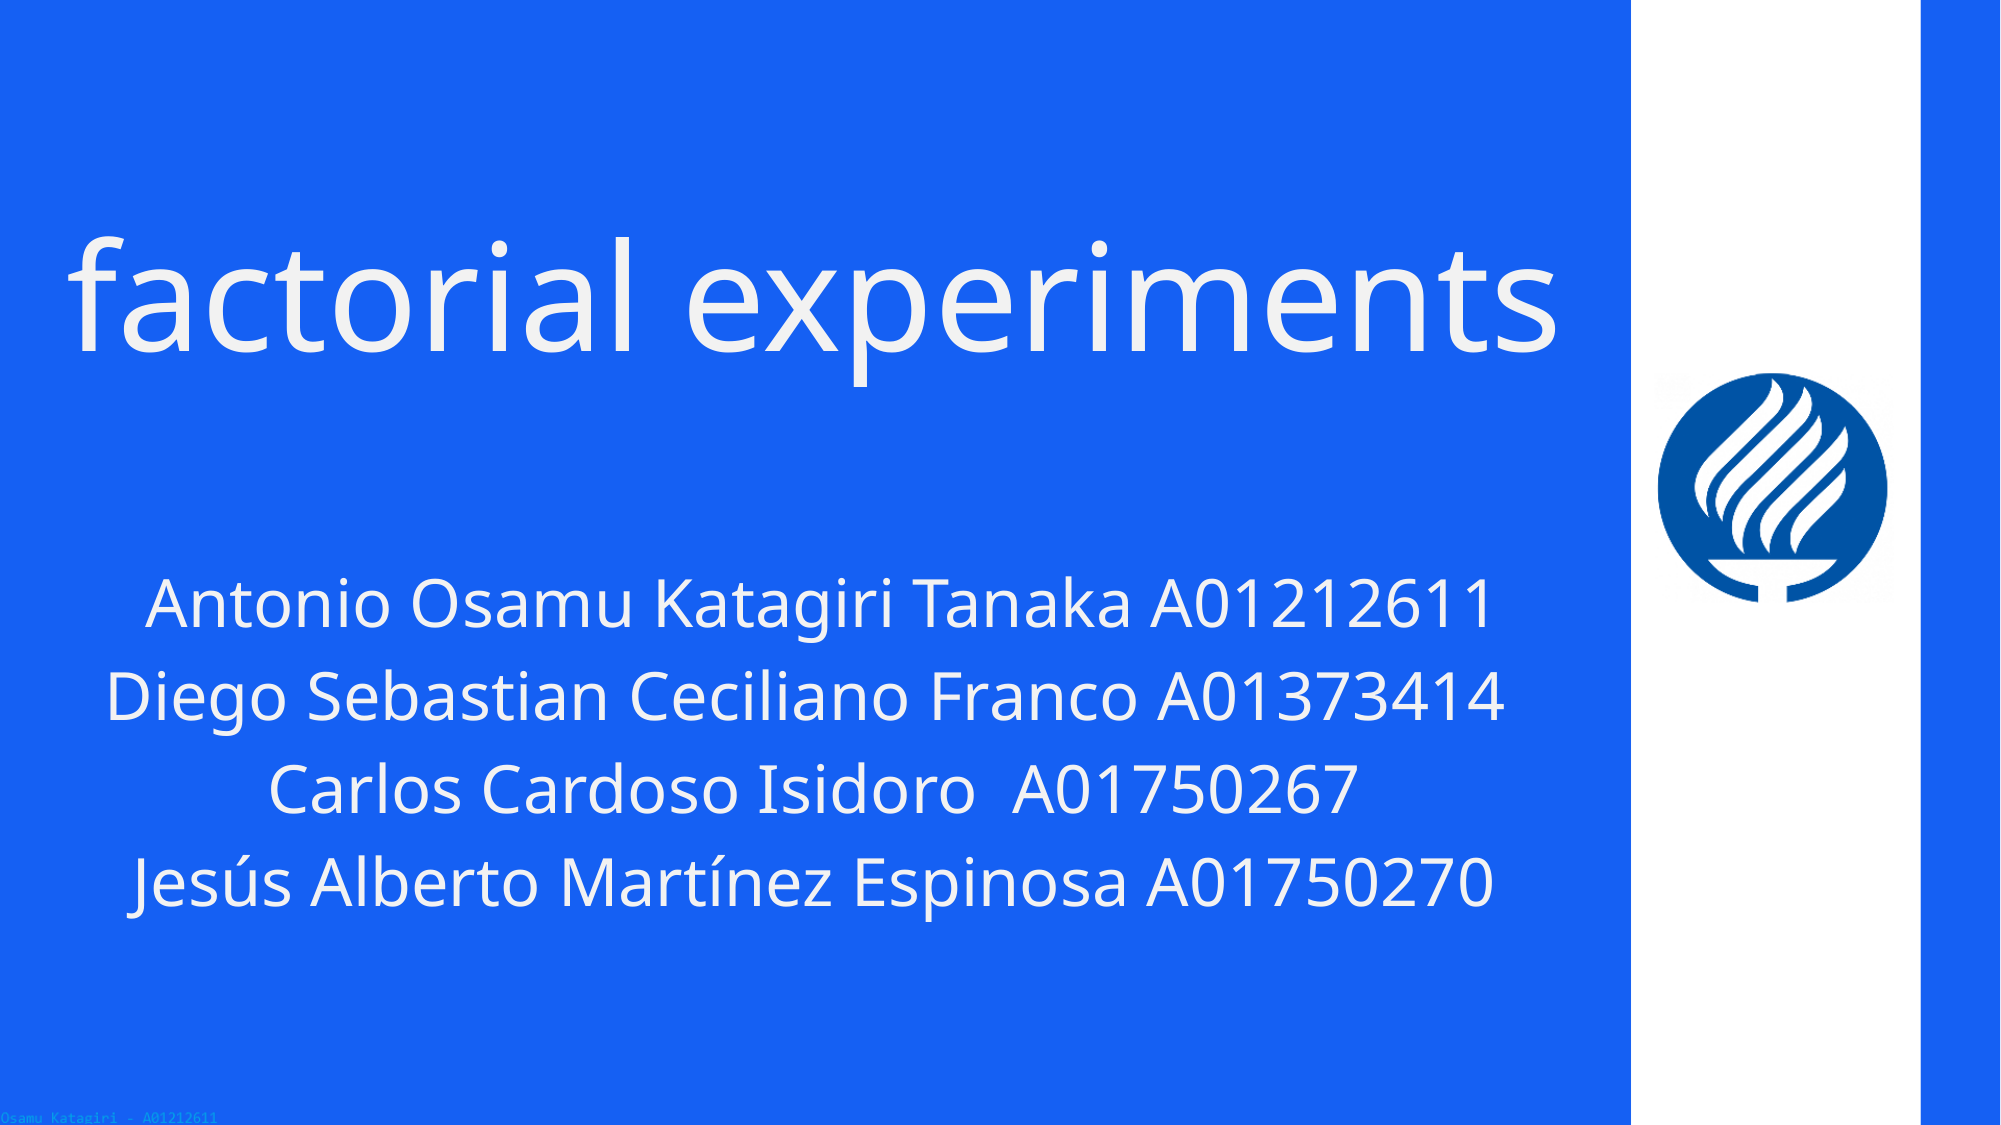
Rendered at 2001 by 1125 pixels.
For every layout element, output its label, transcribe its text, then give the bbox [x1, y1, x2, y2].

subtitle Antonio Osamu Katagiri Tanaka A01212611 Diego Sebastian Ceciliano Franco A01373414 Carlos Cardoso Isidoro A01750267 Jesús Alberto Martínez Espinosa A01750270 [0, 562, 1630, 1048]
picture [0, 0, 2001, 1125]
